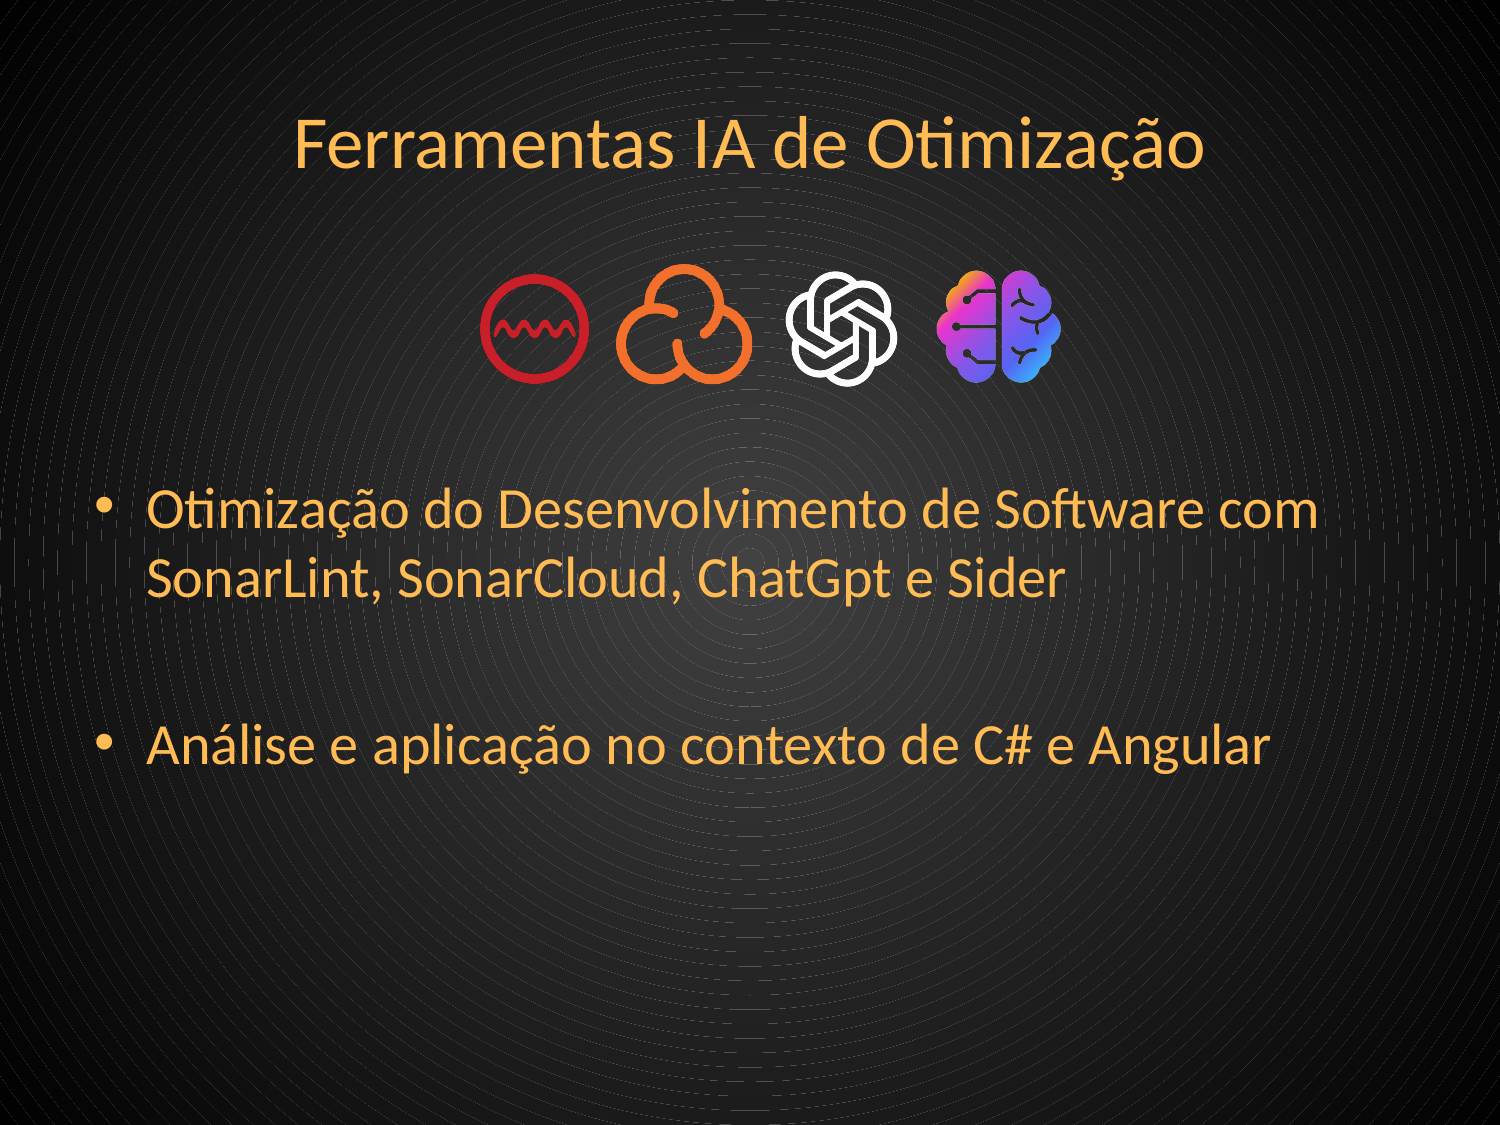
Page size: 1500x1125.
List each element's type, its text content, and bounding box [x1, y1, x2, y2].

title Ferramentas IA de Otimização [75, 45, 1425, 233]
picture [427, 252, 759, 401]
picture [924, 252, 1073, 401]
picture [765, 252, 917, 406]
list Otimização do Desenvolvimento de Software com SonarLint, SonarCloud, ChatGpt e Sider Análise e aplicação no contexto de C# e Angular [75, 368, 1425, 843]
